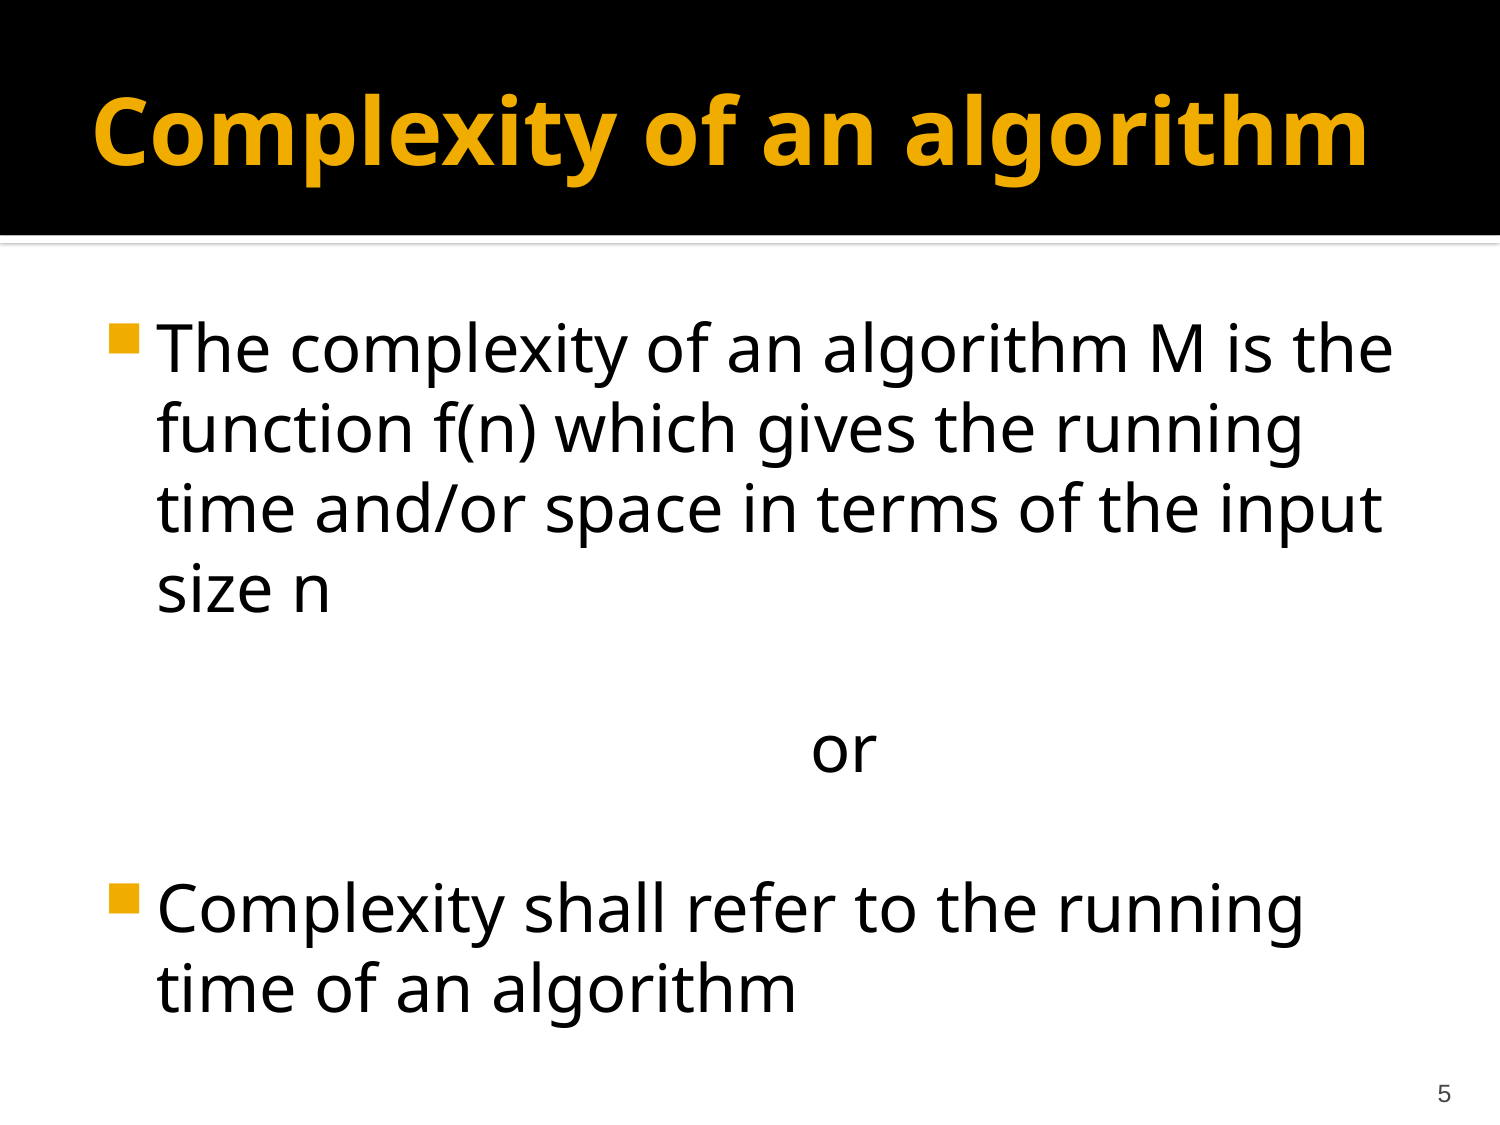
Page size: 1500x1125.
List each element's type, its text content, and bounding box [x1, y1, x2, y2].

title Complexity of an algorithm [75, 25, 1425, 231]
slide_number 5 [1345, 1062, 1467, 1108]
list The complexity of an algorithm M is the function f(n) which gives the running time and/or space in terms of the input size n or Complexity shall refer to the running time of an algorithm [75, 291, 1425, 1050]
